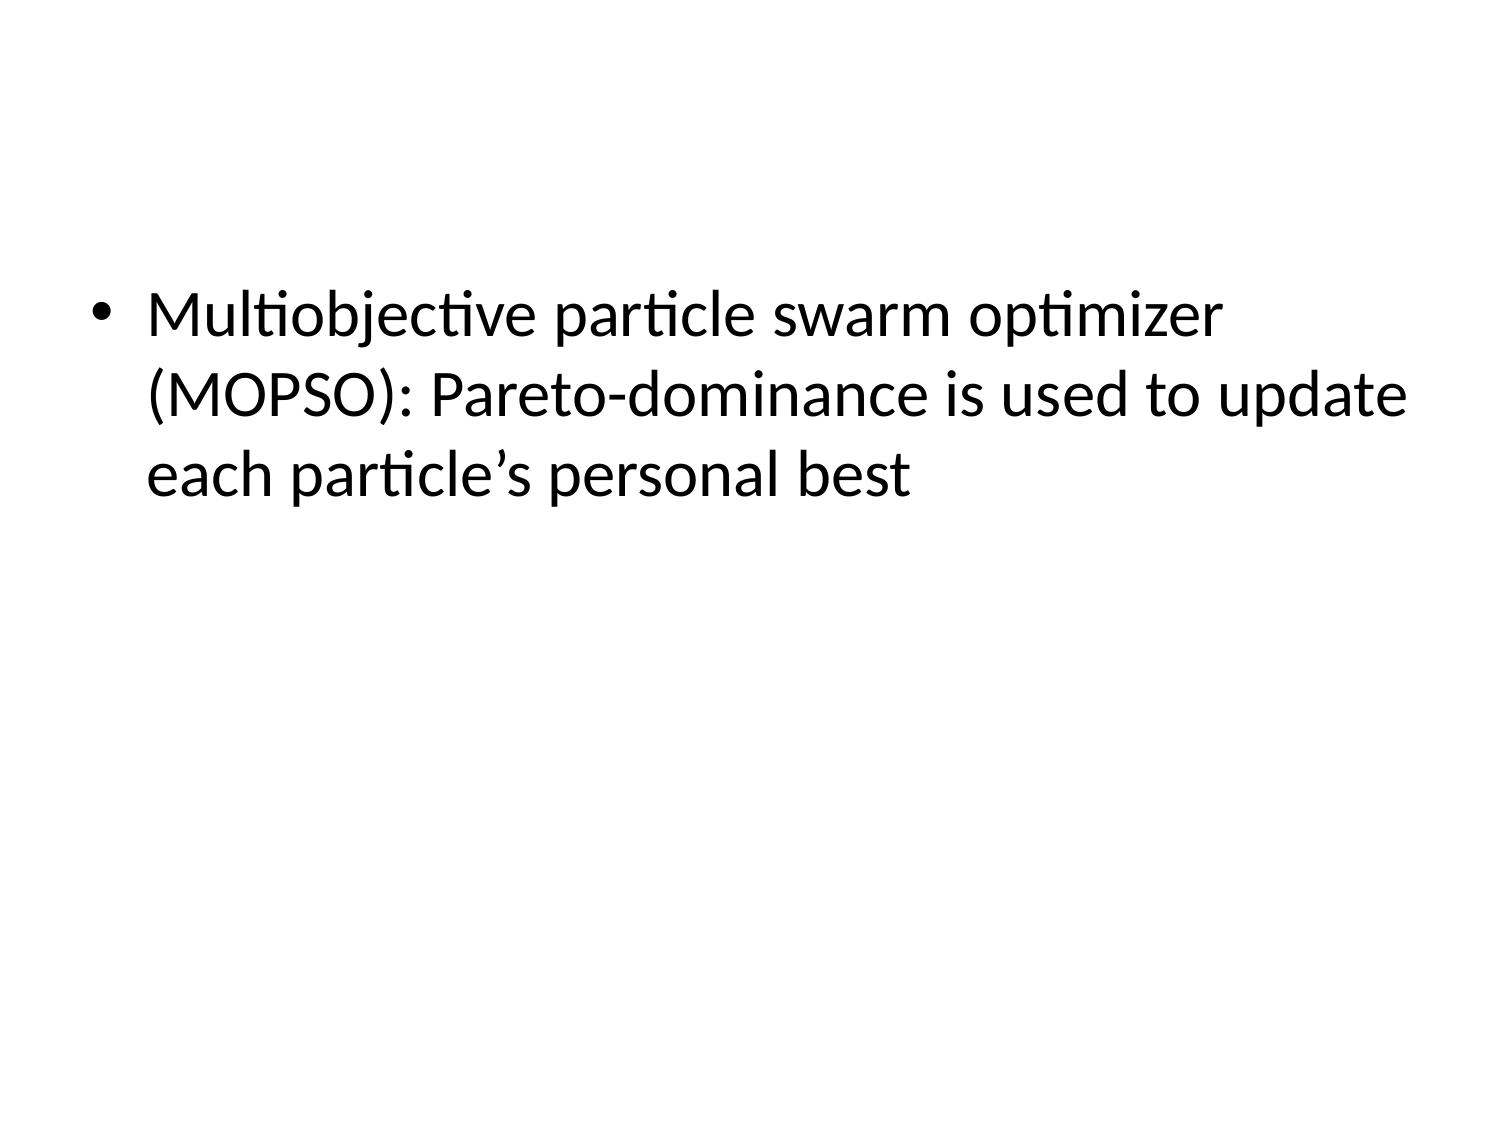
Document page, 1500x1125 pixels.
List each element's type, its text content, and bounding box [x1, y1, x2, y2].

list Multiobjective particle swarm optimizer (MOPSO): Pareto-dominance is used to update each particle’s personal best [75, 262, 1425, 1005]
